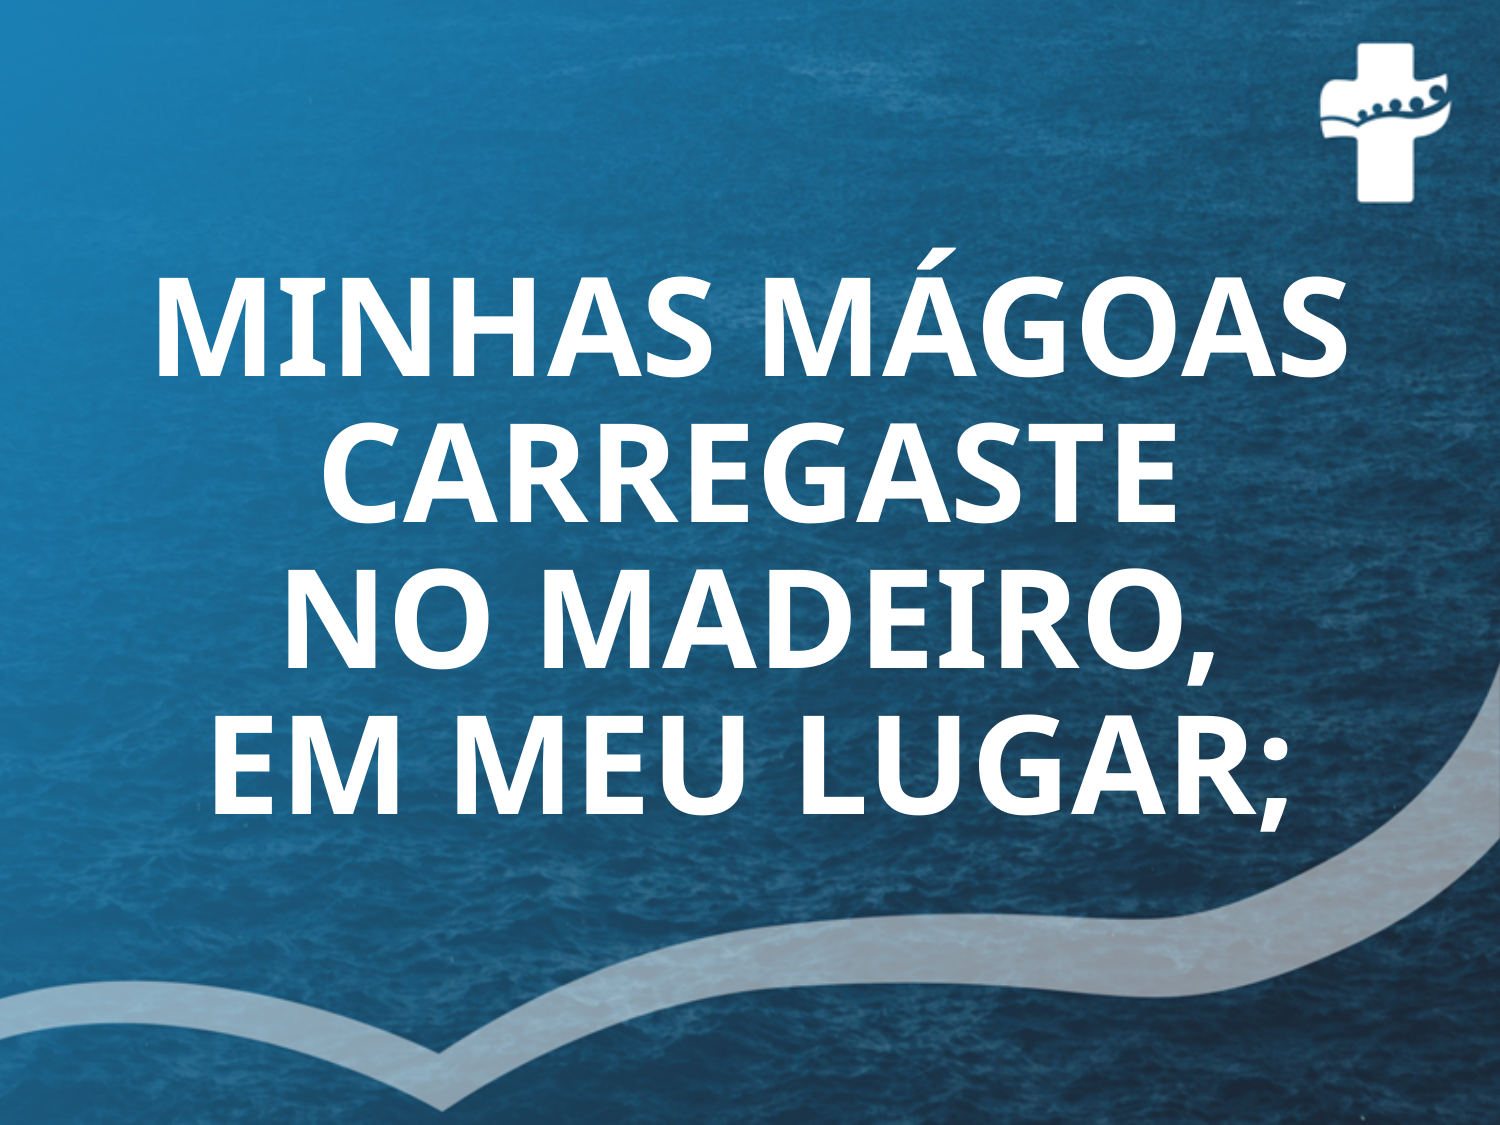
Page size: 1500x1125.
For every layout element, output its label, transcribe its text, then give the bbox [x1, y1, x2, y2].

picture [0, 644, 1500, 1125]
picture [0, 0, 1500, 455]
title MINHAS MÁGOAS CARREGASTE NO MADEIRO, EM MEU LUGAR; [0, 455, 1500, 644]
